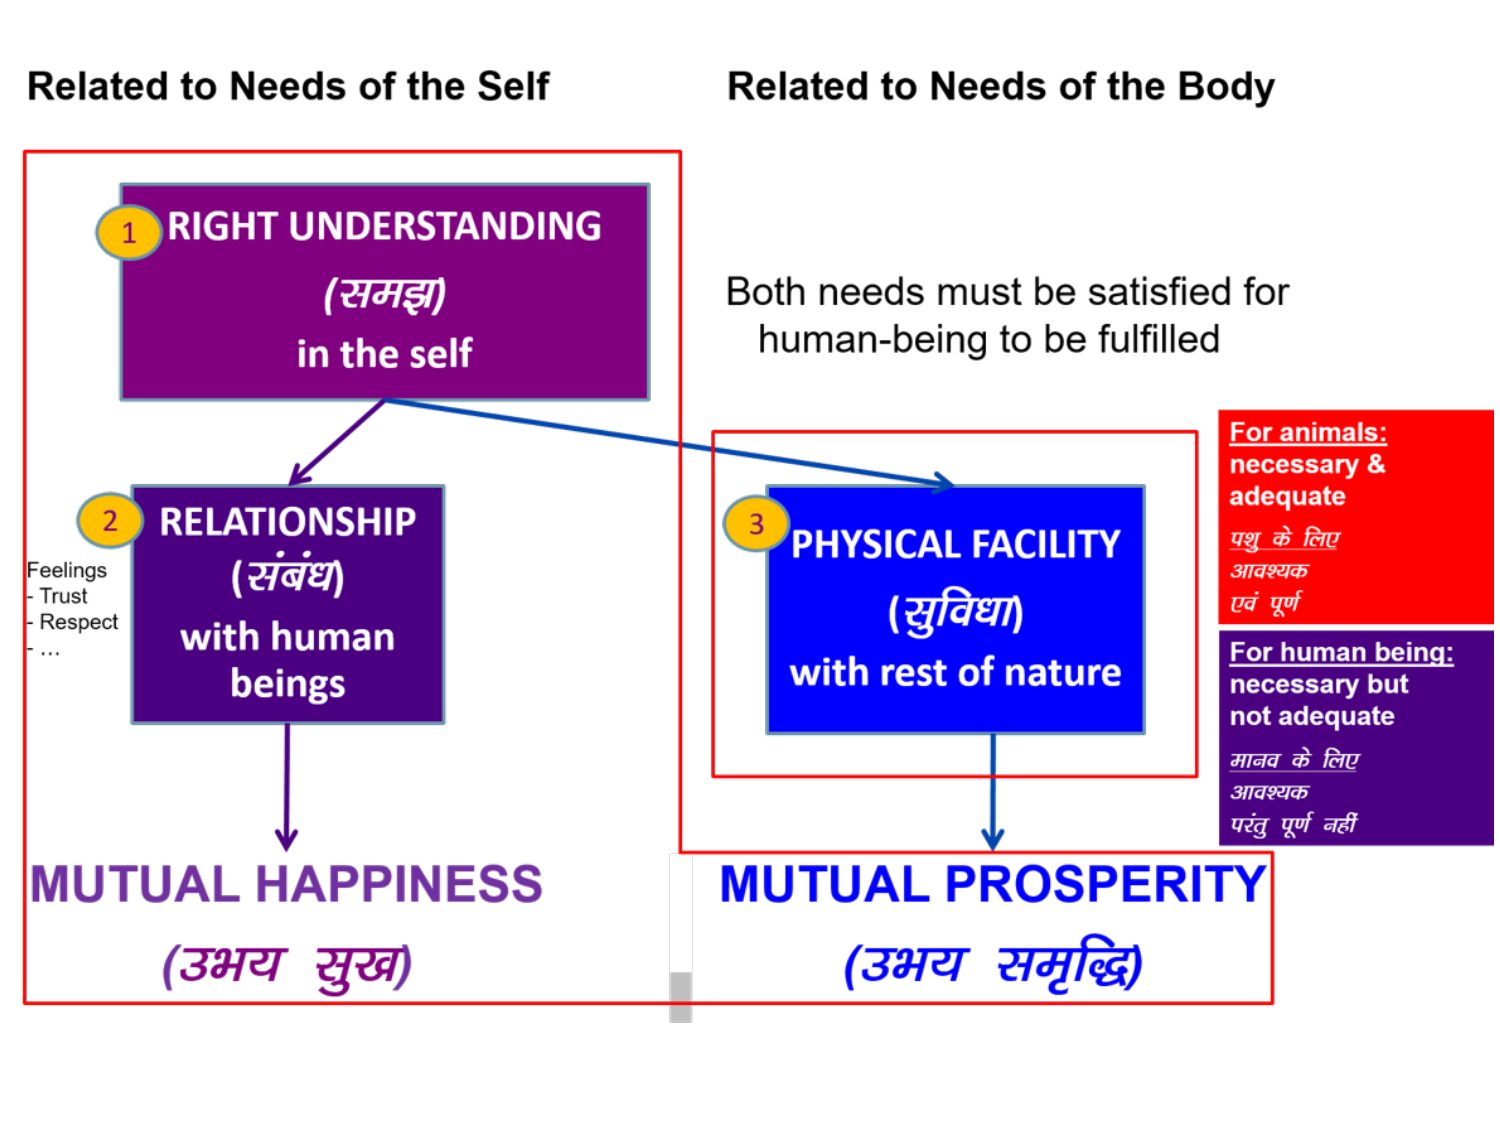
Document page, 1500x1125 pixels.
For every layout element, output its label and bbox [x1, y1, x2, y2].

picture [0, 49, 1494, 1038]
